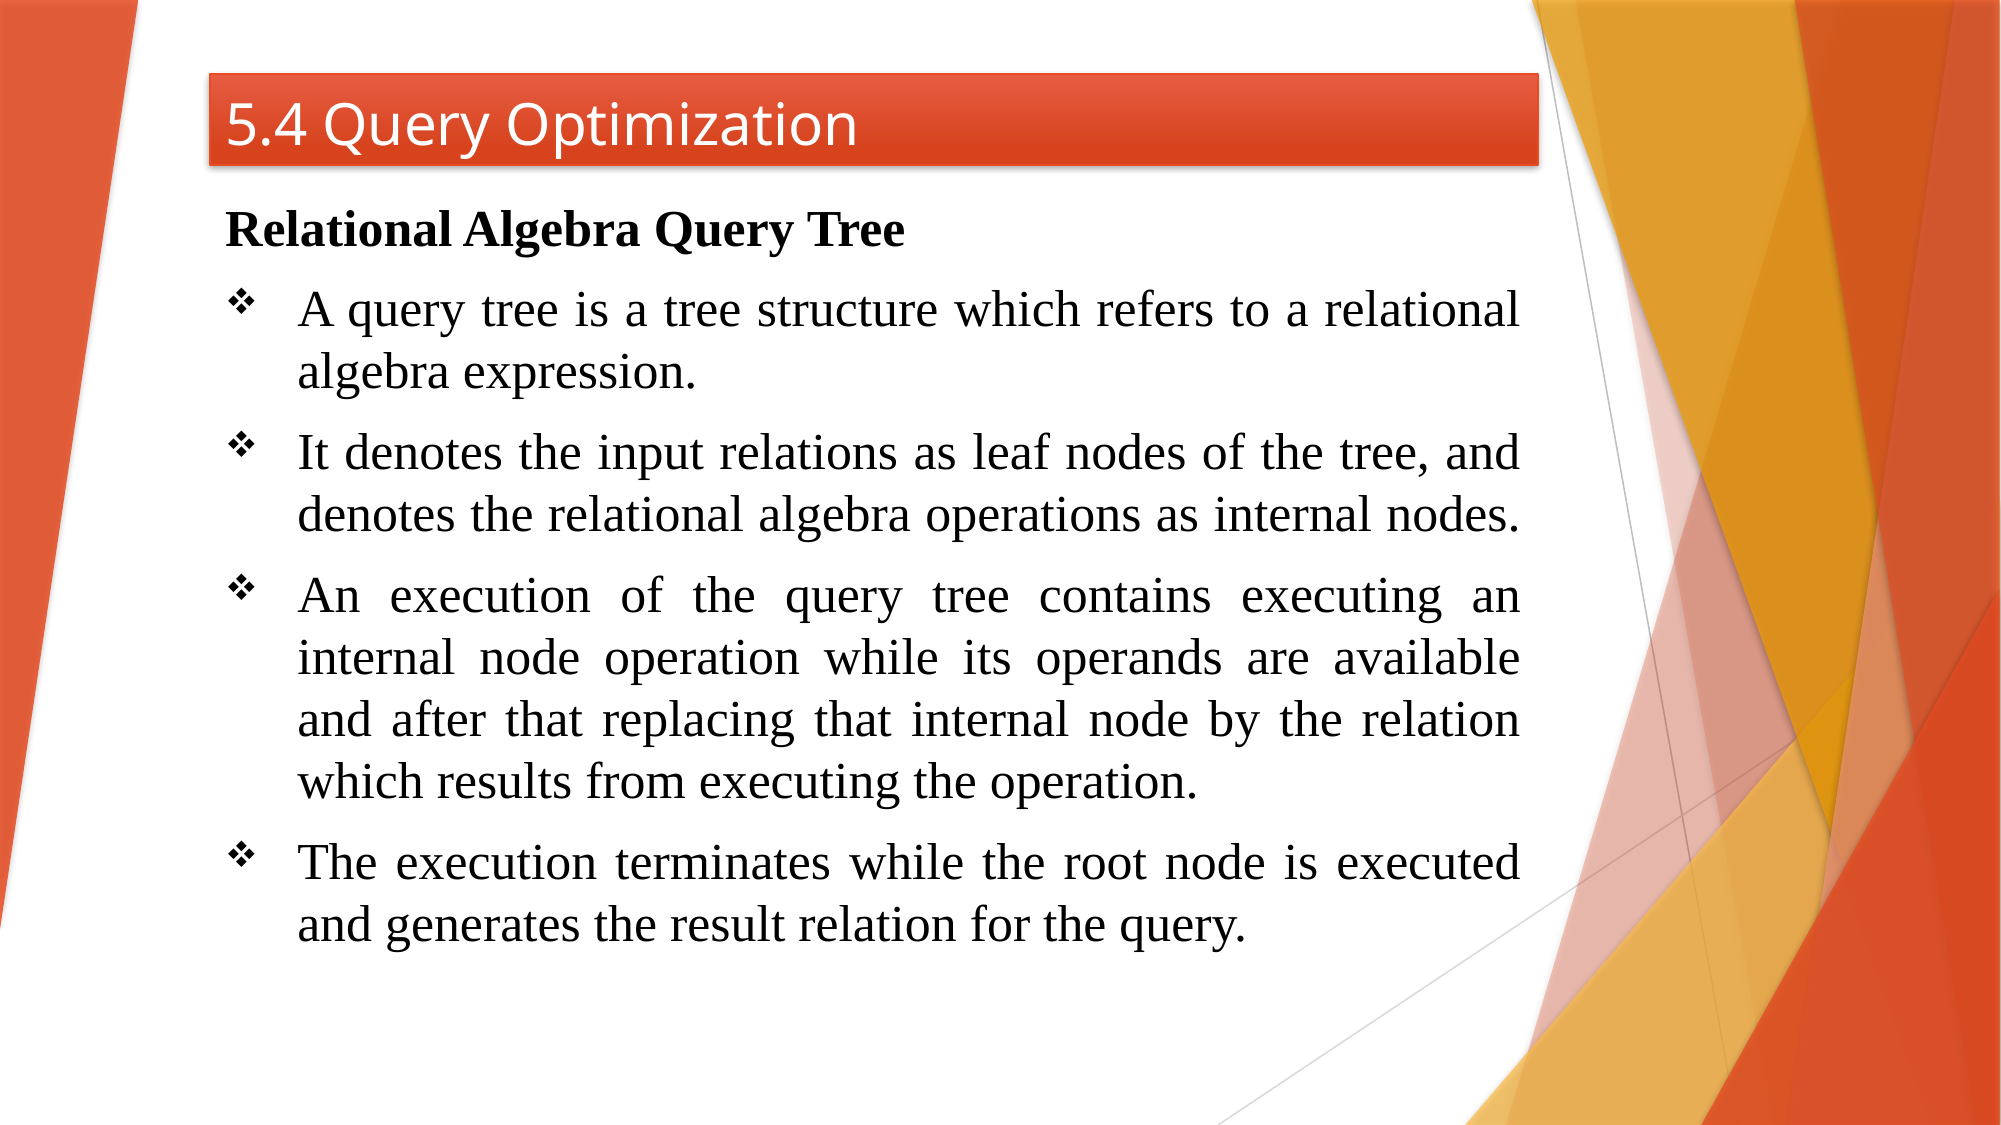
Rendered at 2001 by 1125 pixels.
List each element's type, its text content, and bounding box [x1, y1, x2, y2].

title 5.4 Query Optimization [209, 73, 1539, 166]
subtitle Relational Algebra Query Tree A query tree is a tree structure which refers to a relational algebra expression. It denotes the input relations as leaf nodes of the tree, and denotes the relational algebra operations as internal nodes. An execution of the query tree contains executing an internal node operation while its operands are available and after that replacing that internal node by the relation which results from executing the operation. The execution terminates while the root node is executed and generates the result relation for the query. [210, 186, 1538, 1006]
